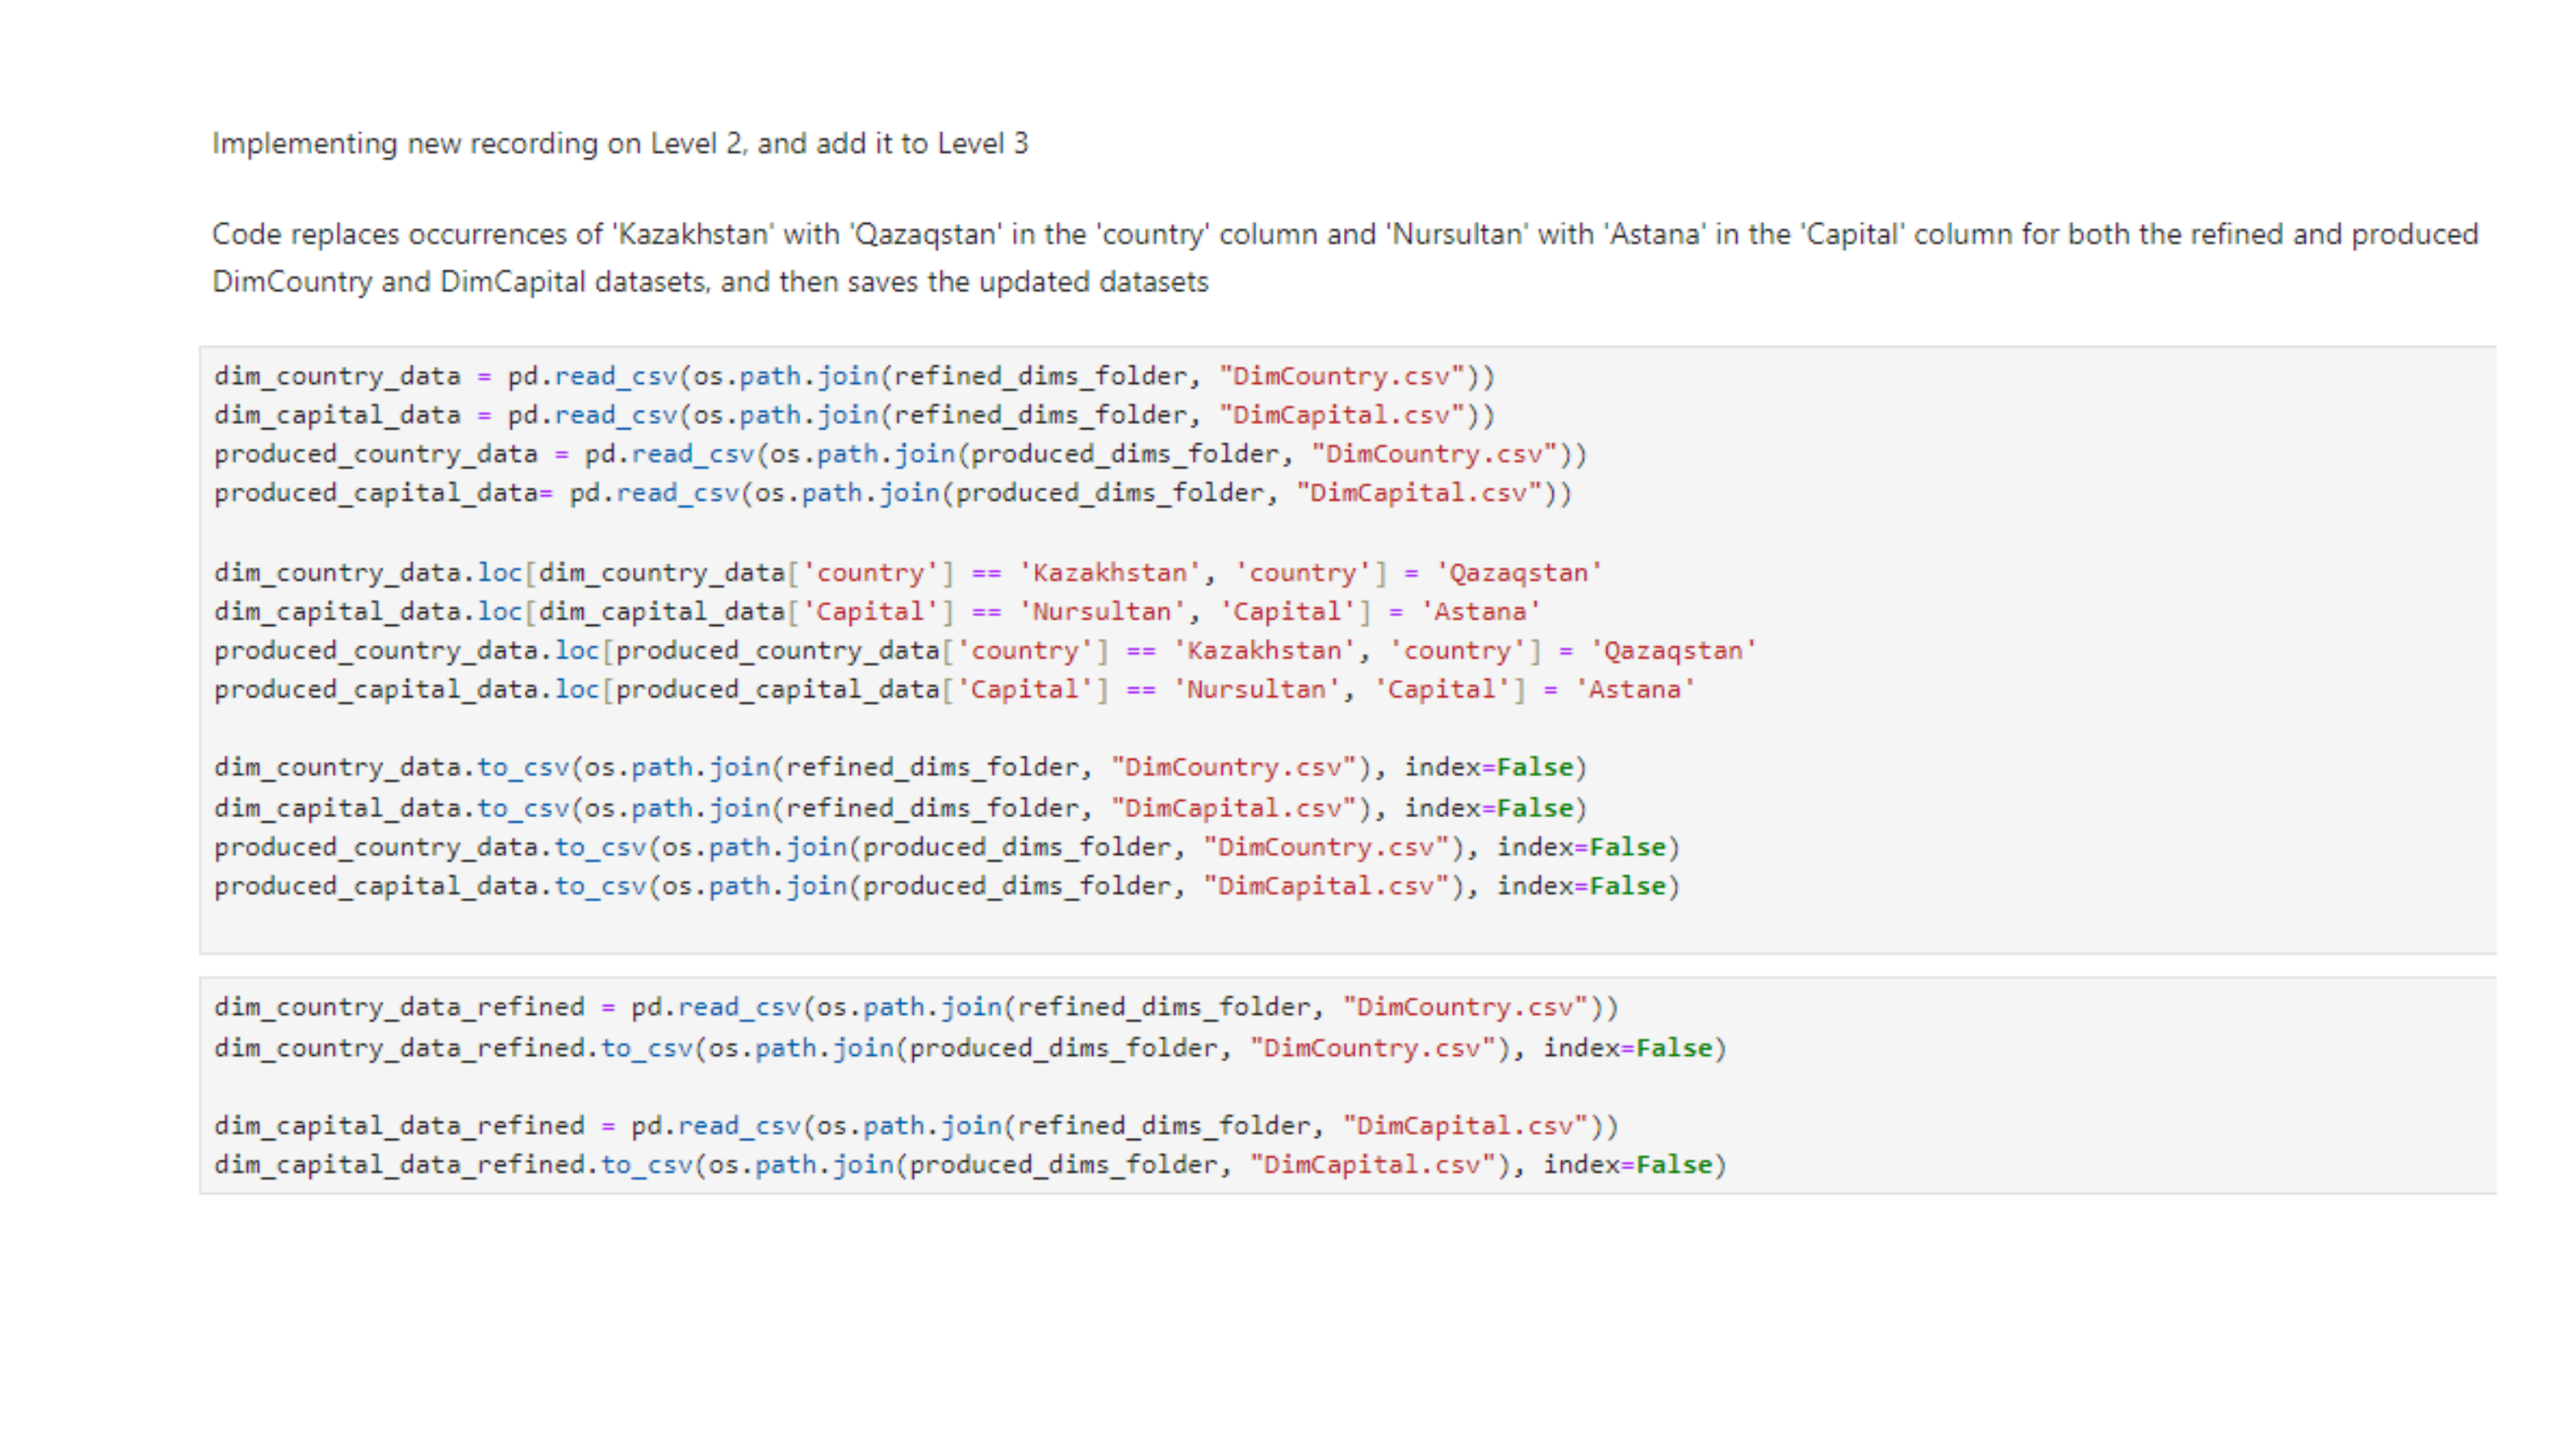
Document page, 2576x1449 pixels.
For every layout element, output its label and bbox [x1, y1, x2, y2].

text_box [197, 111, 2497, 1197]
